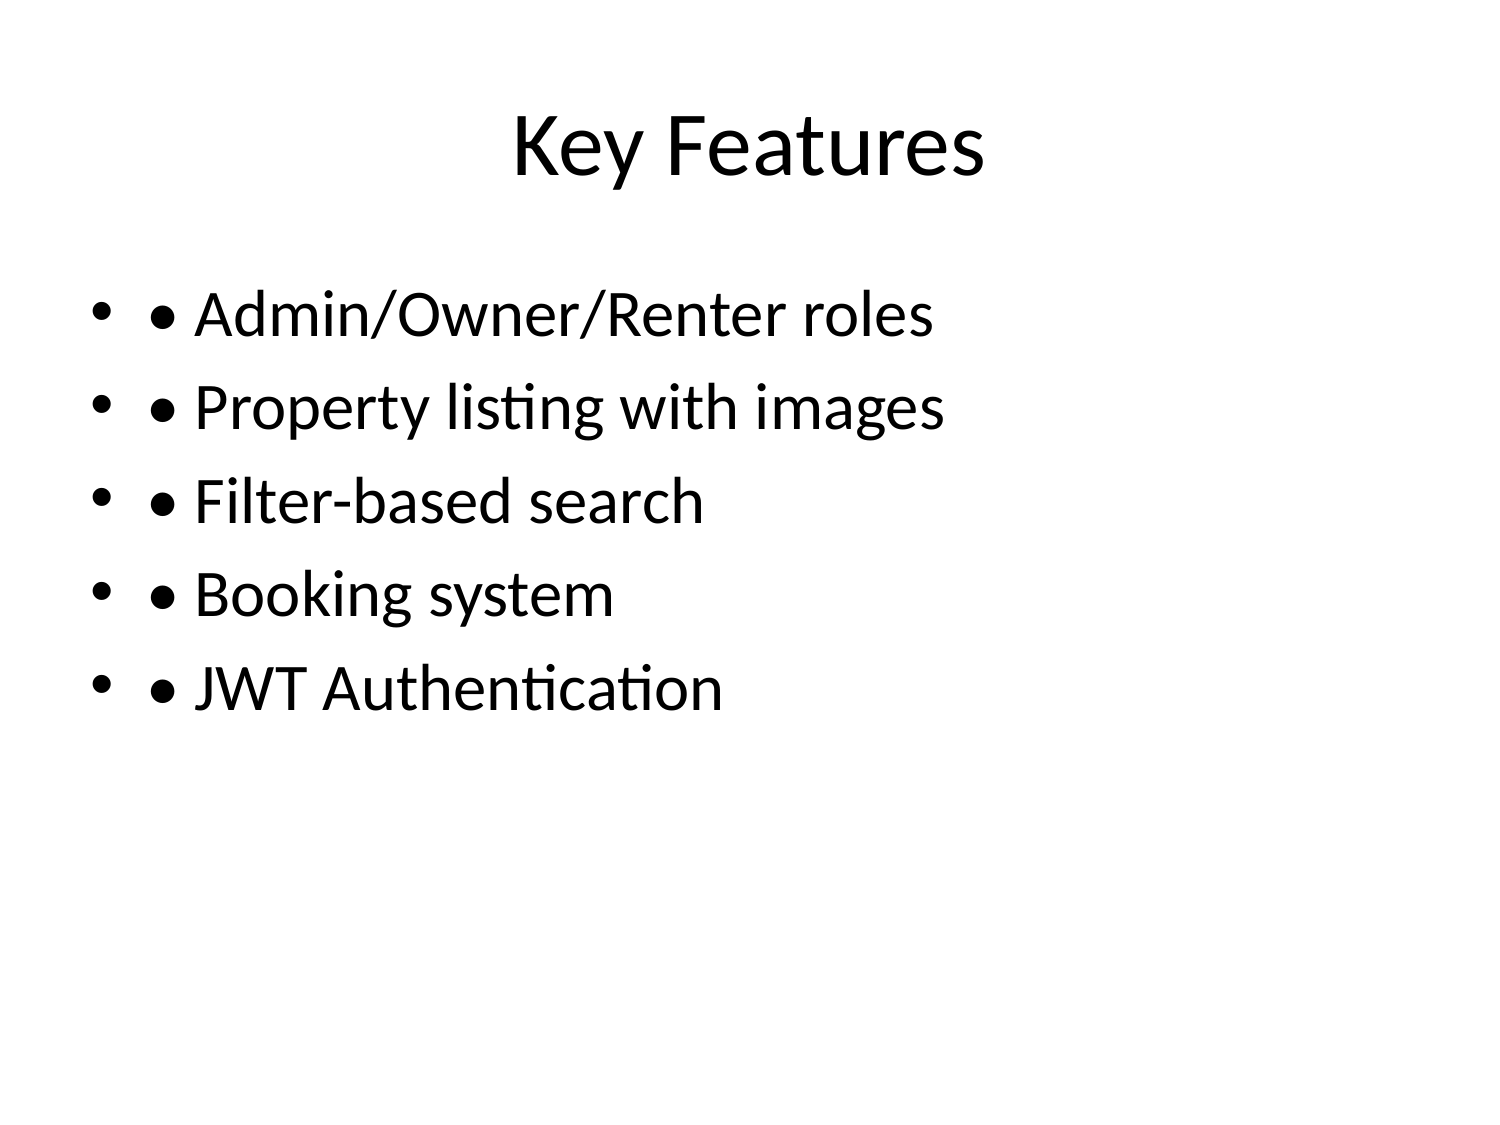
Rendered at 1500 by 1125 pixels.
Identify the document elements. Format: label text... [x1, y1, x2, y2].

list • Admin/Owner/Renter roles • Property listing with images • Filter-based search • Booking system • JWT Authentication [75, 262, 1425, 1005]
title Key Features [75, 45, 1425, 233]
